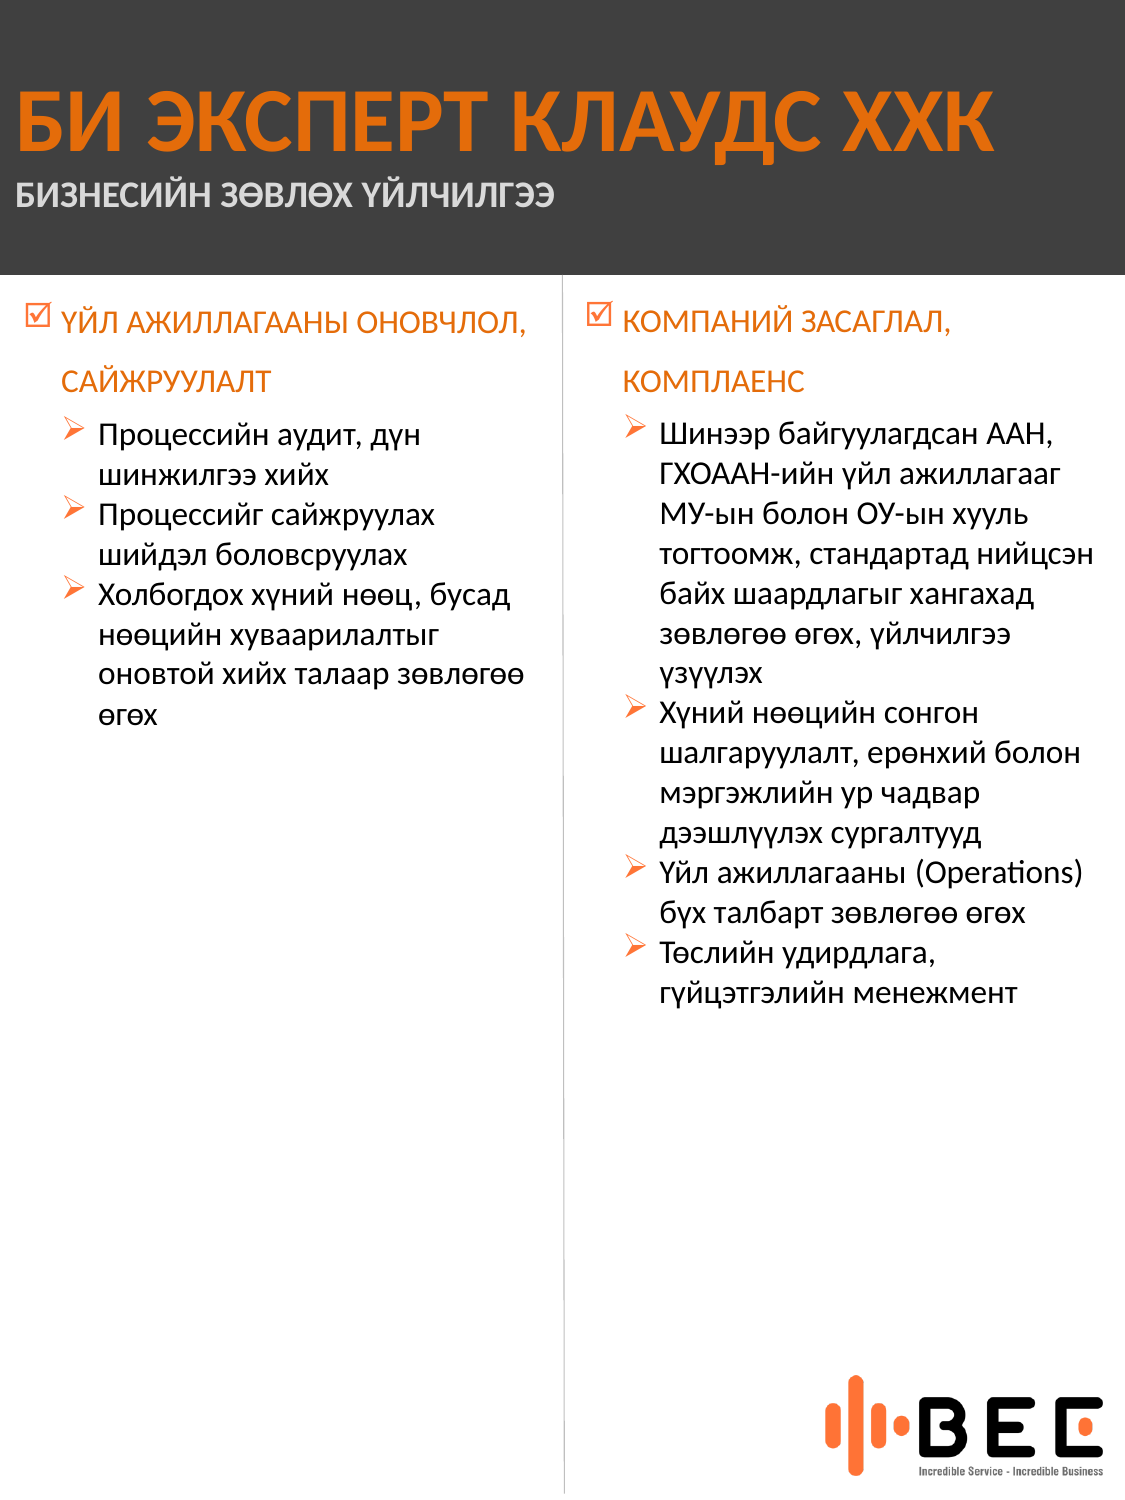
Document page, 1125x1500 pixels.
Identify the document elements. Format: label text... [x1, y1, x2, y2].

text_box КОМПАНИЙ ЗАСАГЛАЛ, КОМПЛАЕНС Шинээр байгуулагдсан ААН, ГХОААН-ийн үйл ажиллагааг МУ-ын болон ОУ-ын хууль тогтоомж, стандартад нийцсэн байх шаардлагыг хангахад зөвлөгөө өгөх, үйлчилгээ үзүүлэх Хүний нөөцийн сонгон шалгаруулалт, ерөнхий болон мэргэжлийн ур чадвар дээшлүүлэх сургалтууд Үйл ажиллагааны (Operations) бүх талбарт зөвлөгөө өгөх Төслийн удирдлага, гүйцэтгэлийн менежмент [569, 271, 1111, 1018]
picture [825, 1375, 1103, 1476]
text_box ҮЙЛ АЖИЛЛАГААНЫ ОНОВЧЛОЛ, САЙЖРУУЛАЛТ Процессийн аудит, дүн шинжилгээ хийх Процессийг сайжруулах шийдэл боловсруулах Холбогдох хүний нөөц, бусад нөөцийн хуваарилалтыг оновтой хийх талаар зөвлөгөө өгөх [8, 272, 549, 739]
title БИ ЭКСПЕРТ КЛАУДС ХХК БИЗНЕСИЙН ЗӨВЛӨХ ҮЙЛЧИЛГЭЭ [0, 0, 1125, 275]
